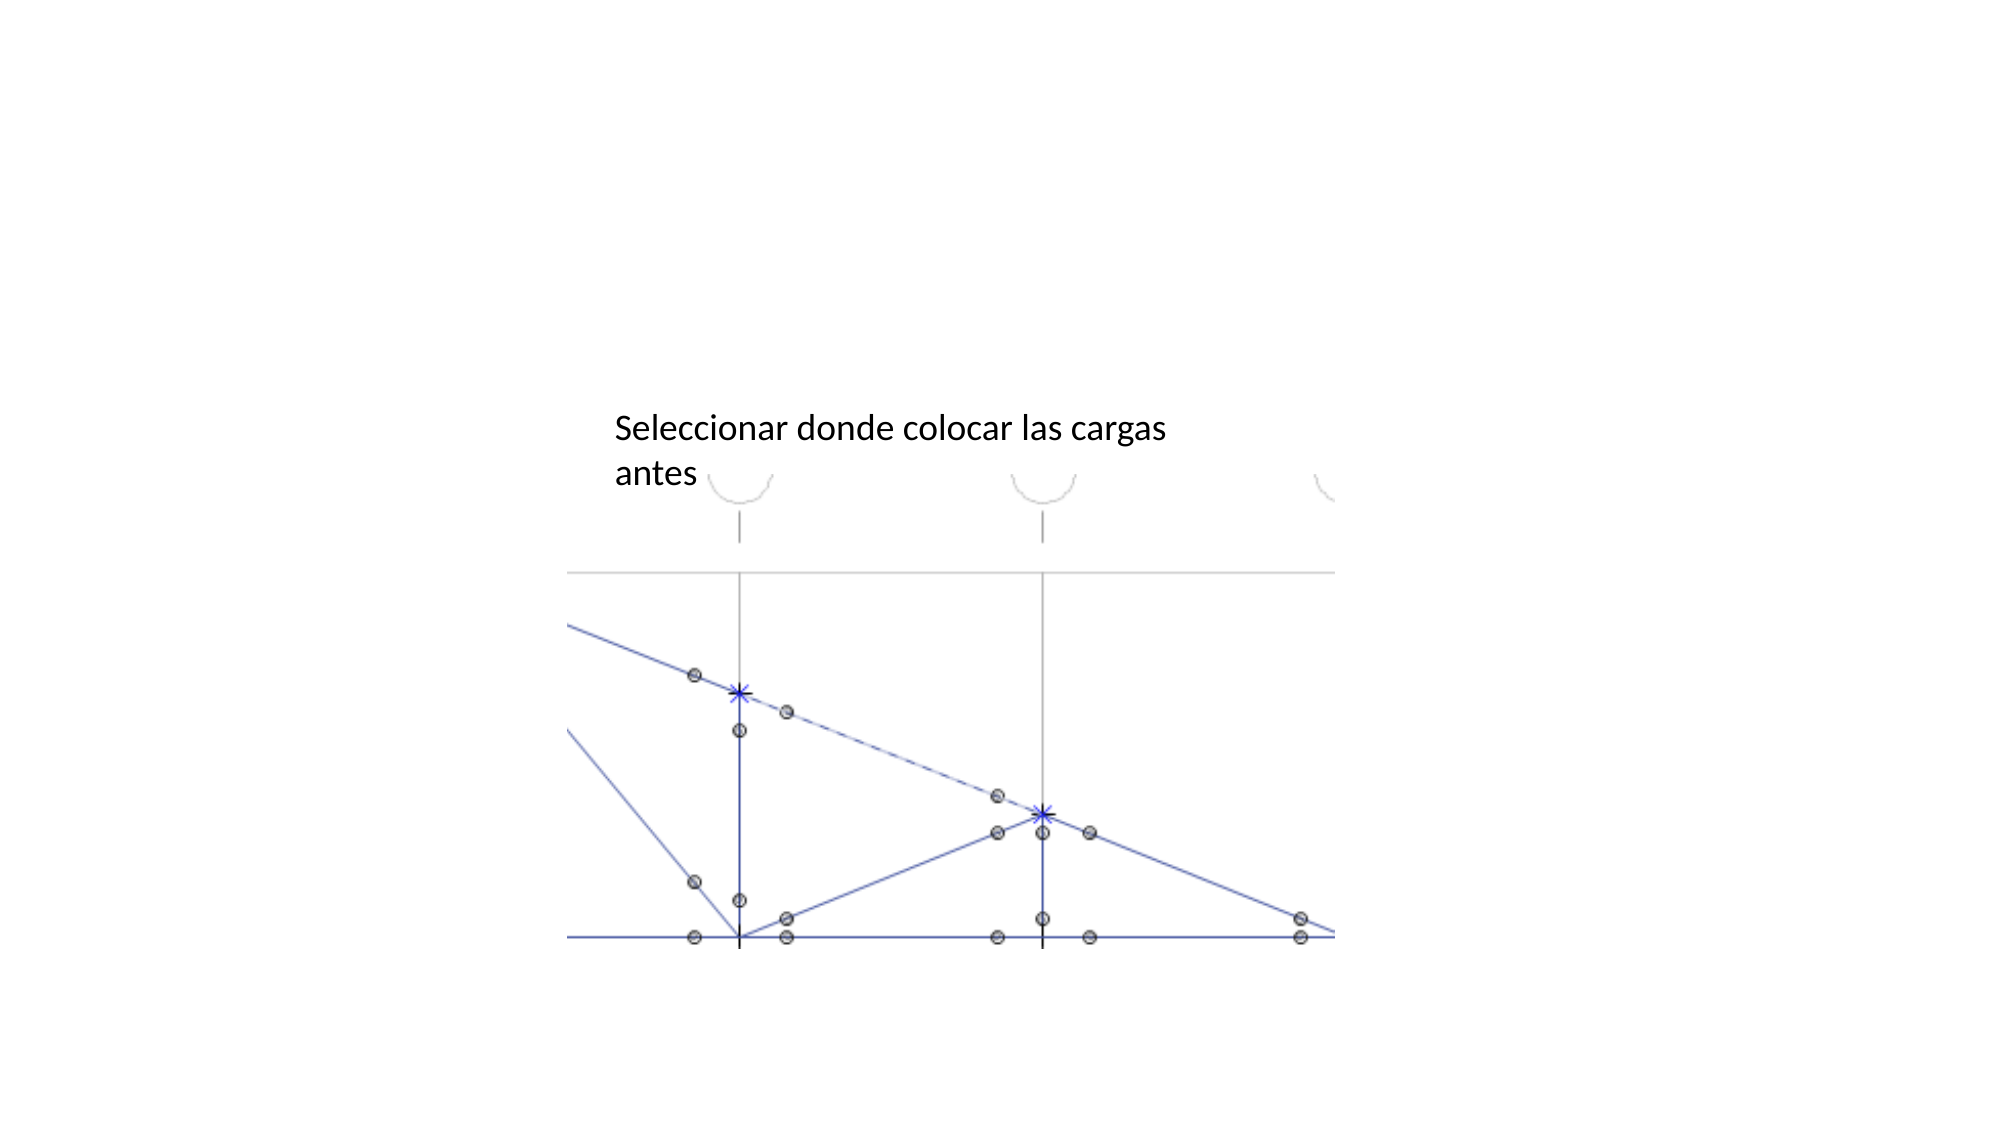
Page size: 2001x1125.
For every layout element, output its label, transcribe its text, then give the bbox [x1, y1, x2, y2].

text_box Seleccionar donde colocar las cargas antes [600, 395, 1243, 474]
picture [567, 474, 1335, 949]
